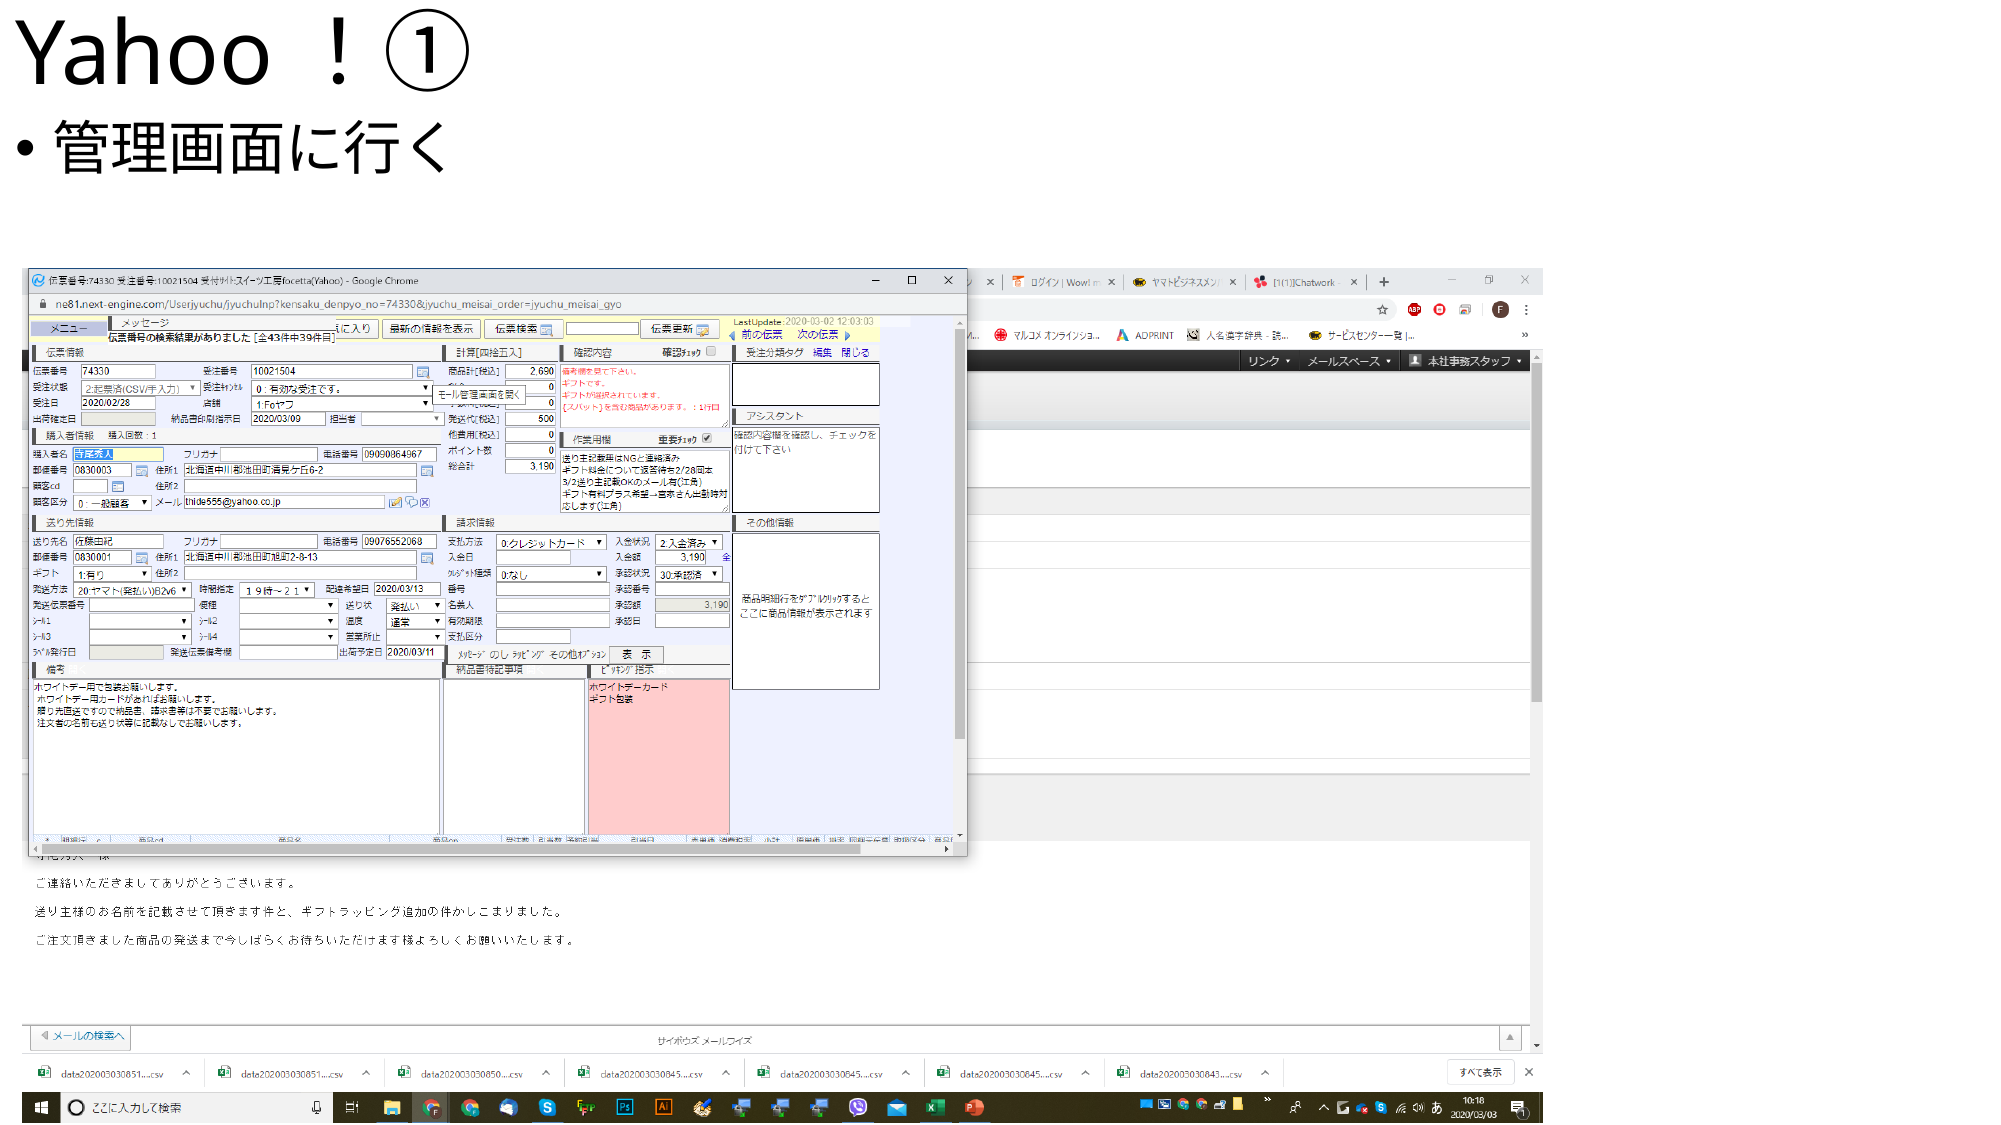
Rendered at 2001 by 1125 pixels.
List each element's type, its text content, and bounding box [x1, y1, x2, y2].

picture [22, 268, 1543, 1123]
title Yahoo！① [0, 0, 1863, 111]
list 管理画面に行く [0, 111, 2000, 269]
